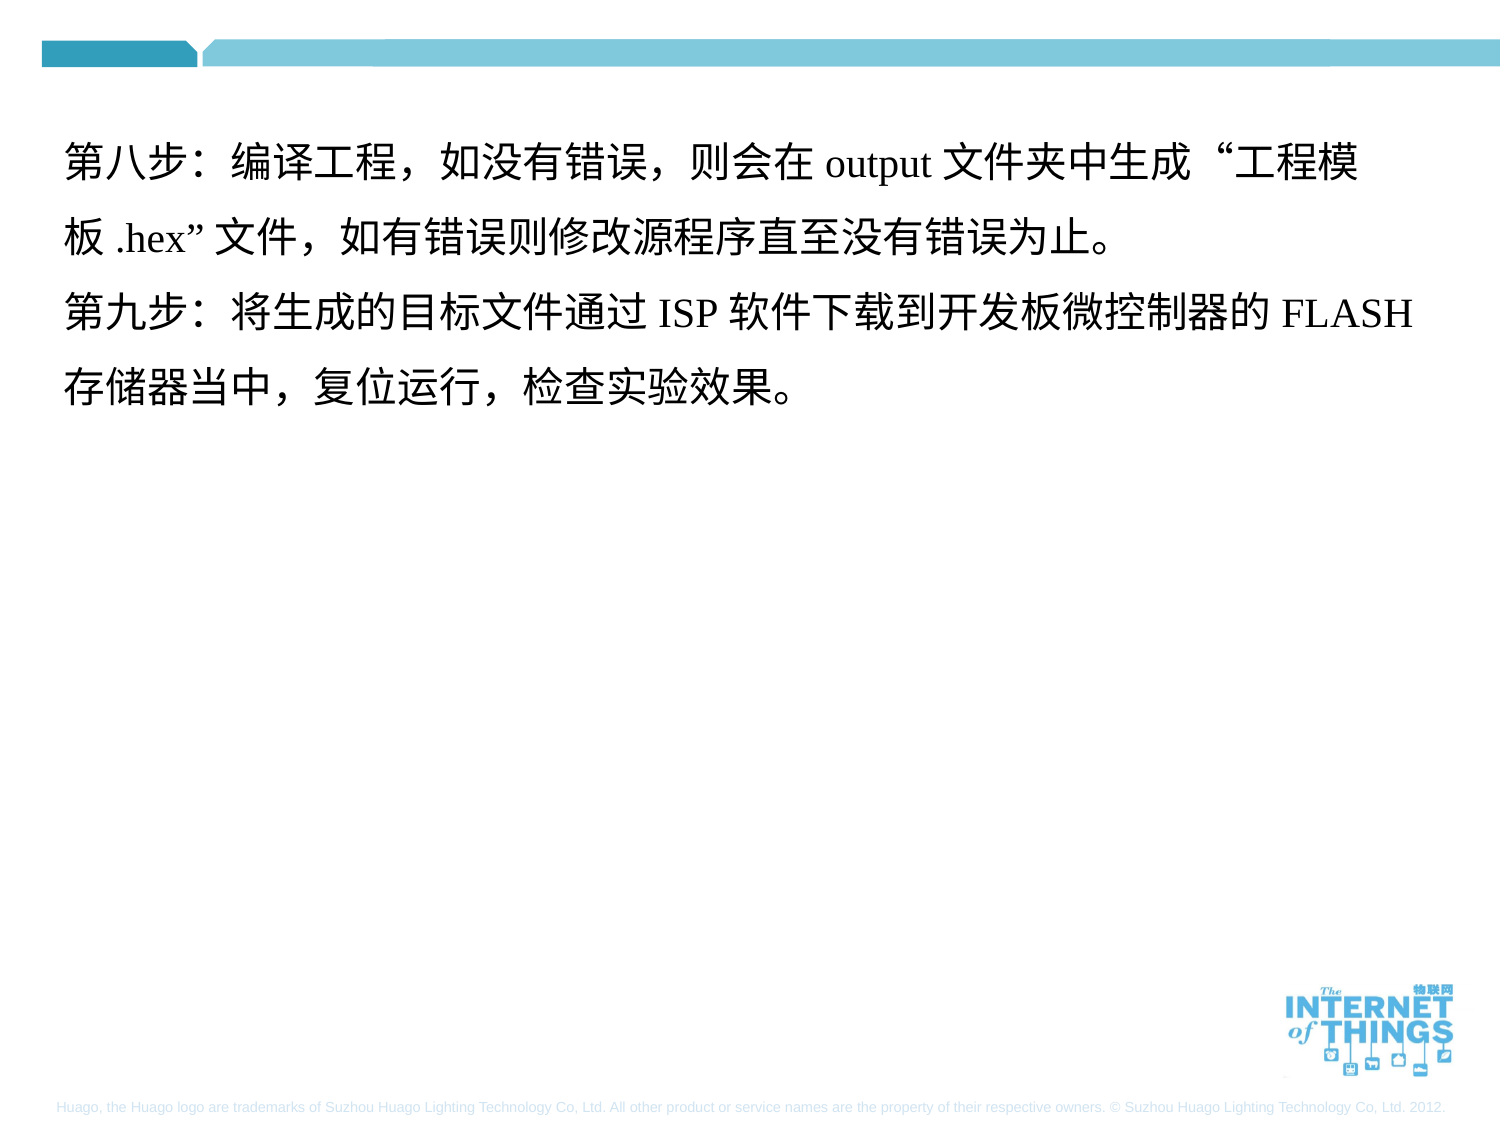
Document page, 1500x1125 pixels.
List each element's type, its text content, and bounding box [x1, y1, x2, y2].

text_box 第八步：编译工程，如没有错误，则会在output文件夹中生成“工程模板.hex”文件，如有错误则修改源程序直至没有错误为止。 第九步：将生成的目标文件通过ISP软件下载到开发板微控制器的FLASH存储器当中，复位运行，检查实验效果。 [48, 103, 1441, 418]
picture [1283, 984, 1475, 1078]
